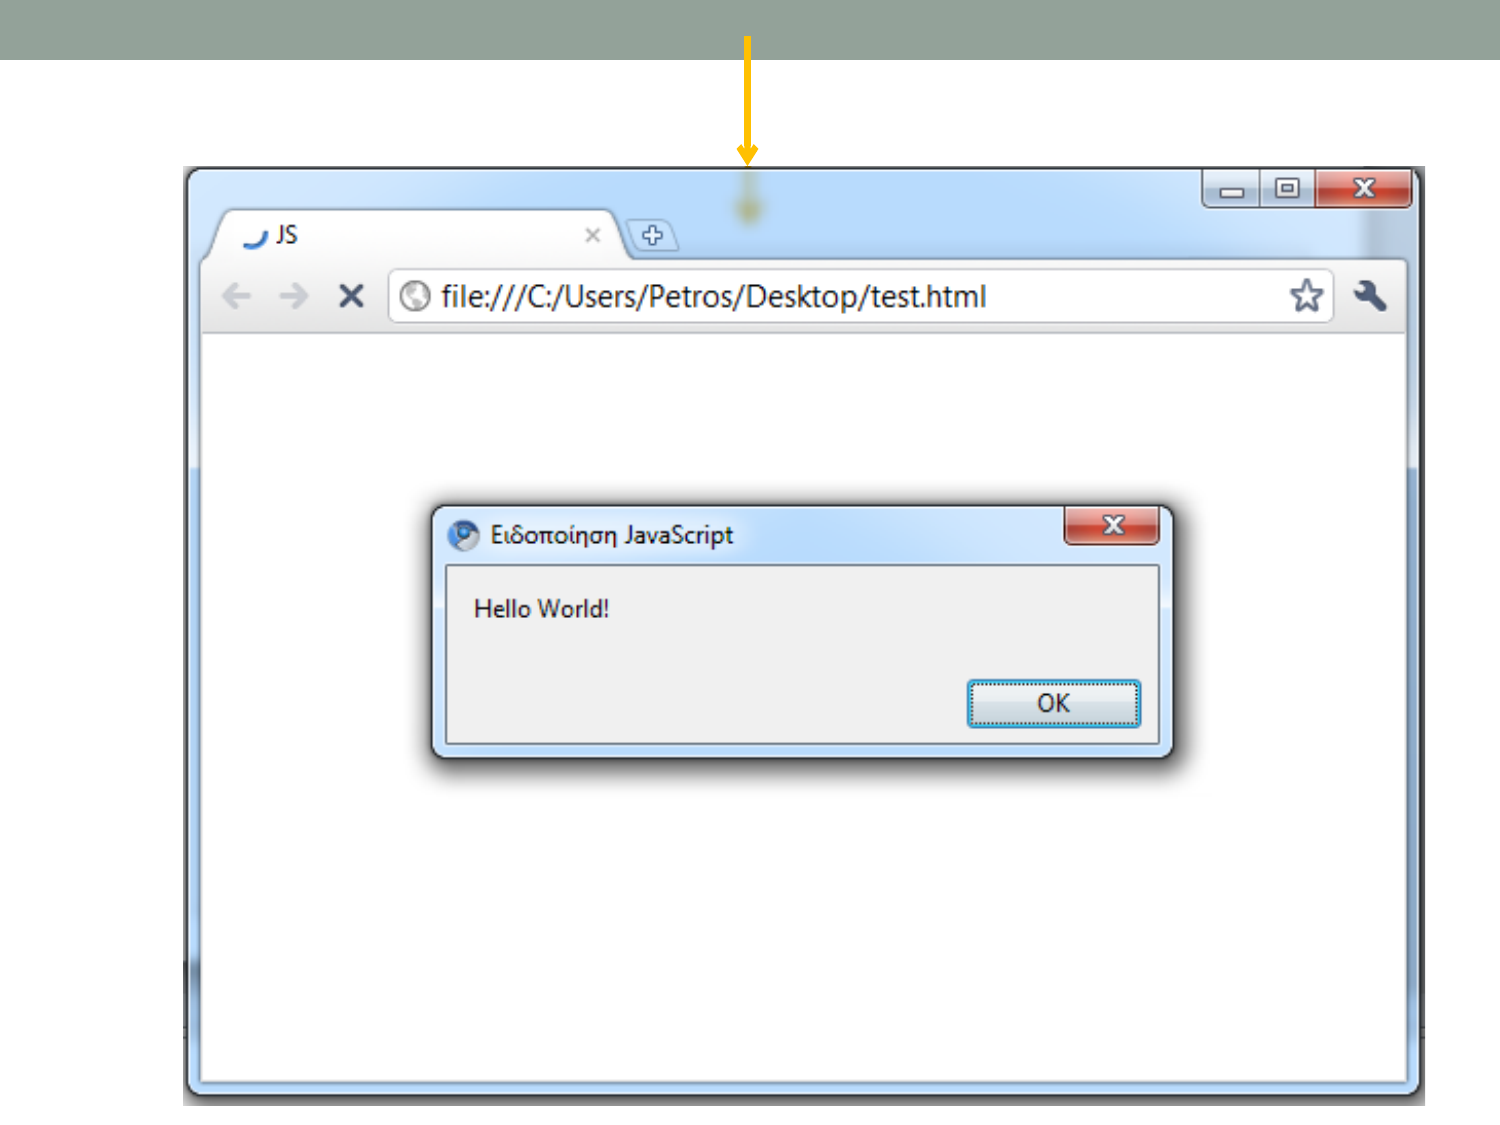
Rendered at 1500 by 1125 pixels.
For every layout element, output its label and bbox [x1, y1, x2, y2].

picture [182, 165, 1426, 1107]
